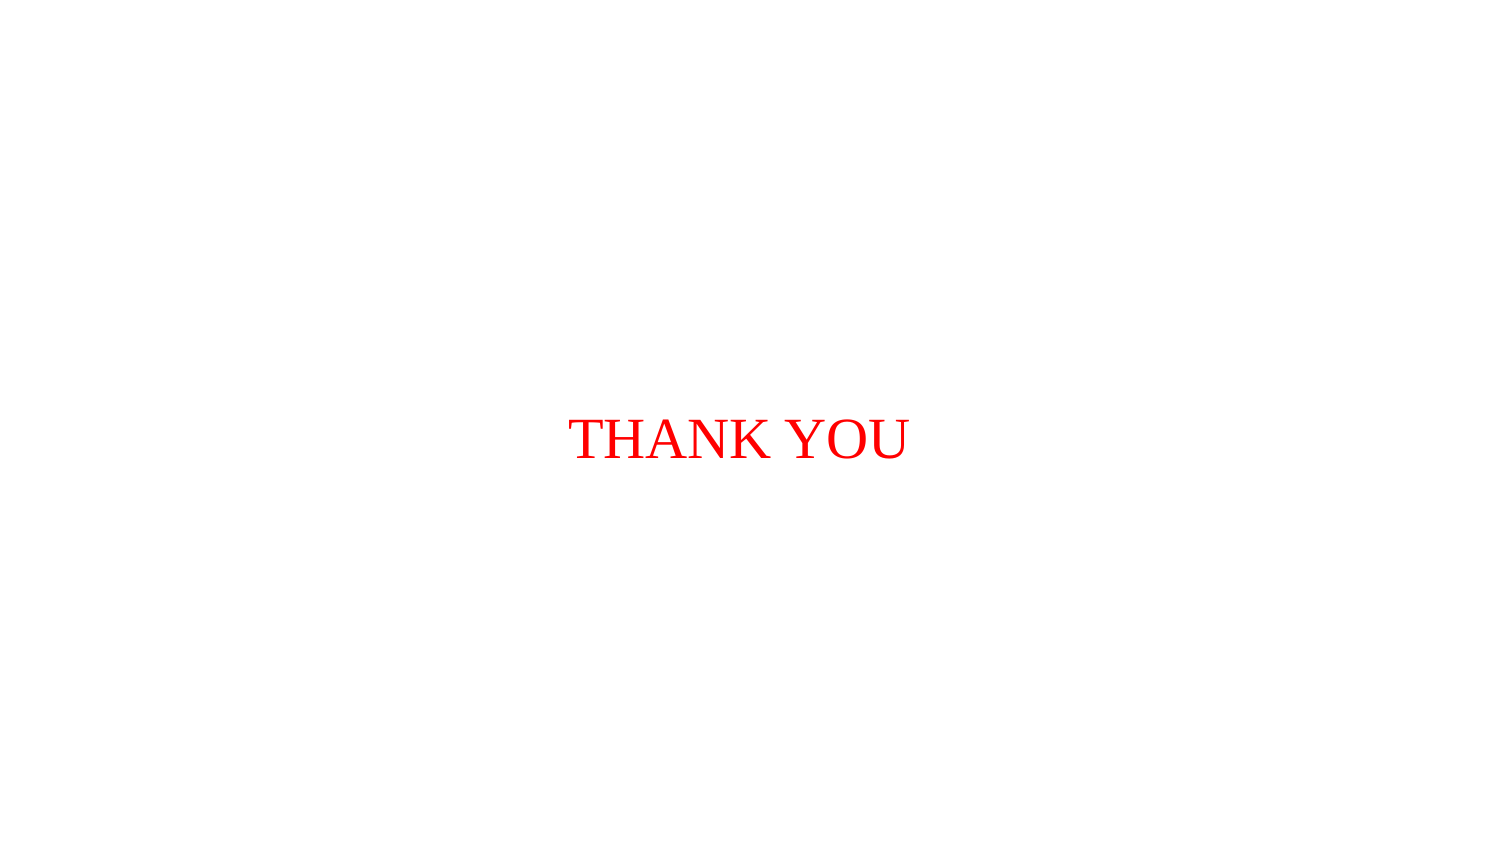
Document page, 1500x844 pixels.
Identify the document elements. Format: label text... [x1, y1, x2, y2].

title THANK YOU [64, 345, 1415, 532]
